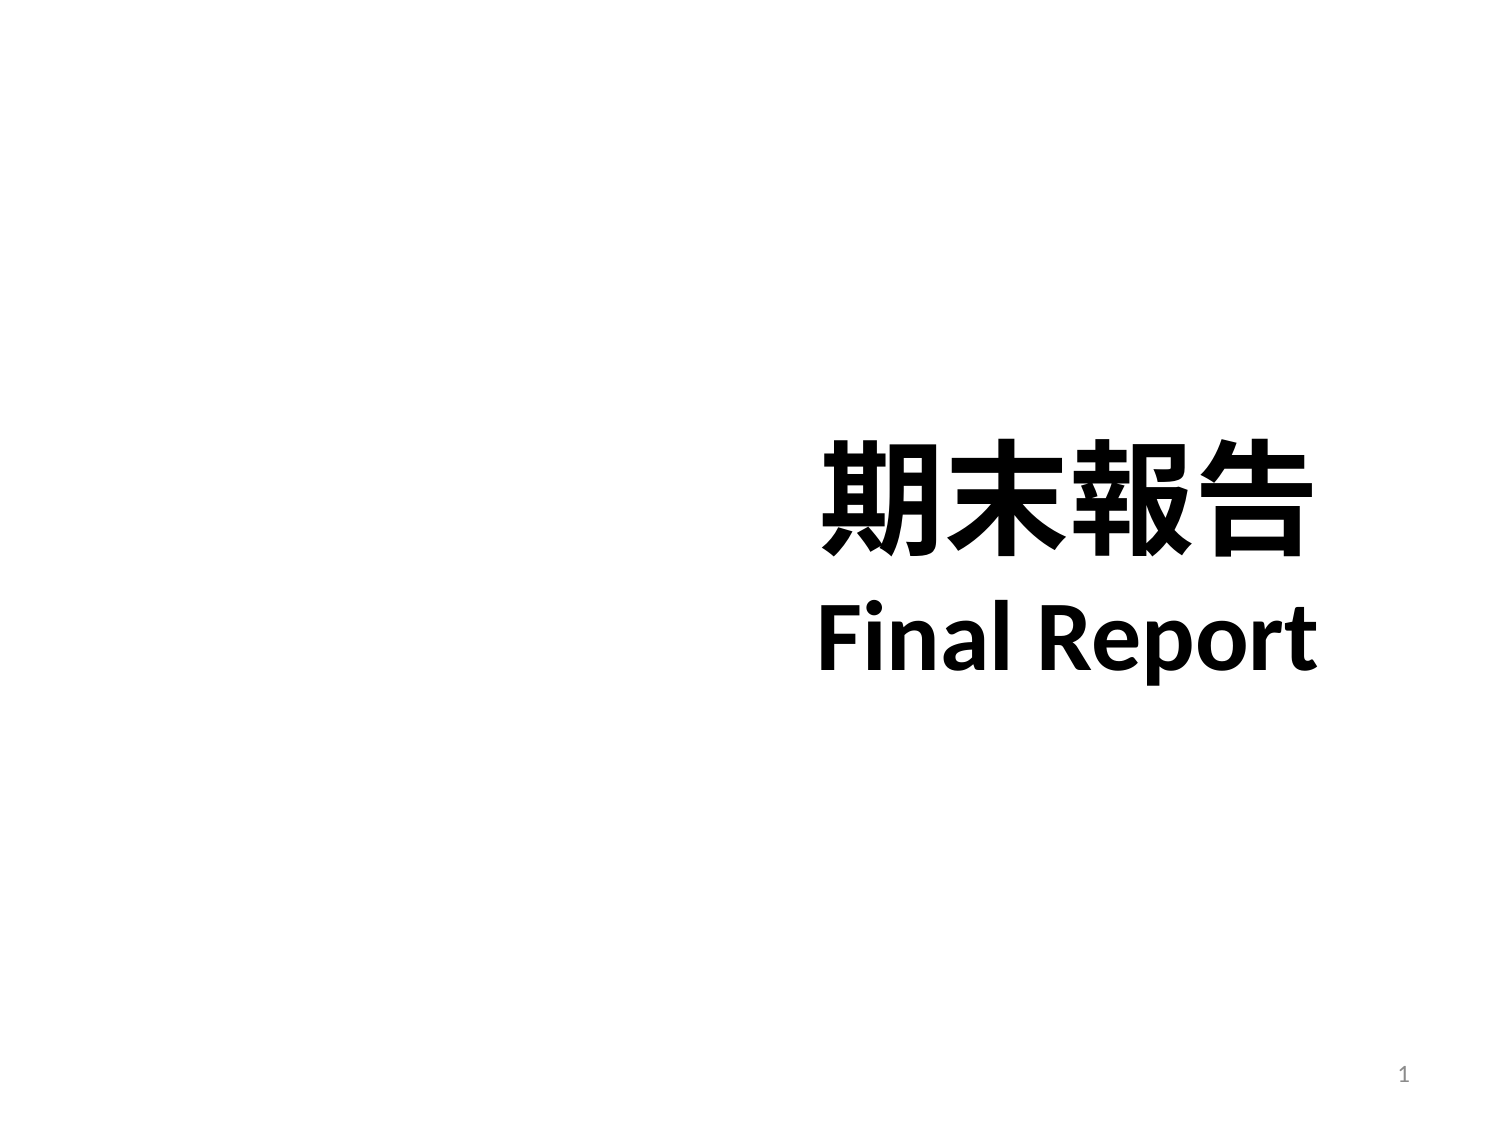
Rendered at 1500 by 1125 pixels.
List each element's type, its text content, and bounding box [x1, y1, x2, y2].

slide_number 1 [1074, 1042, 1425, 1103]
title 期末報告 Final Report [372, 348, 1335, 764]
